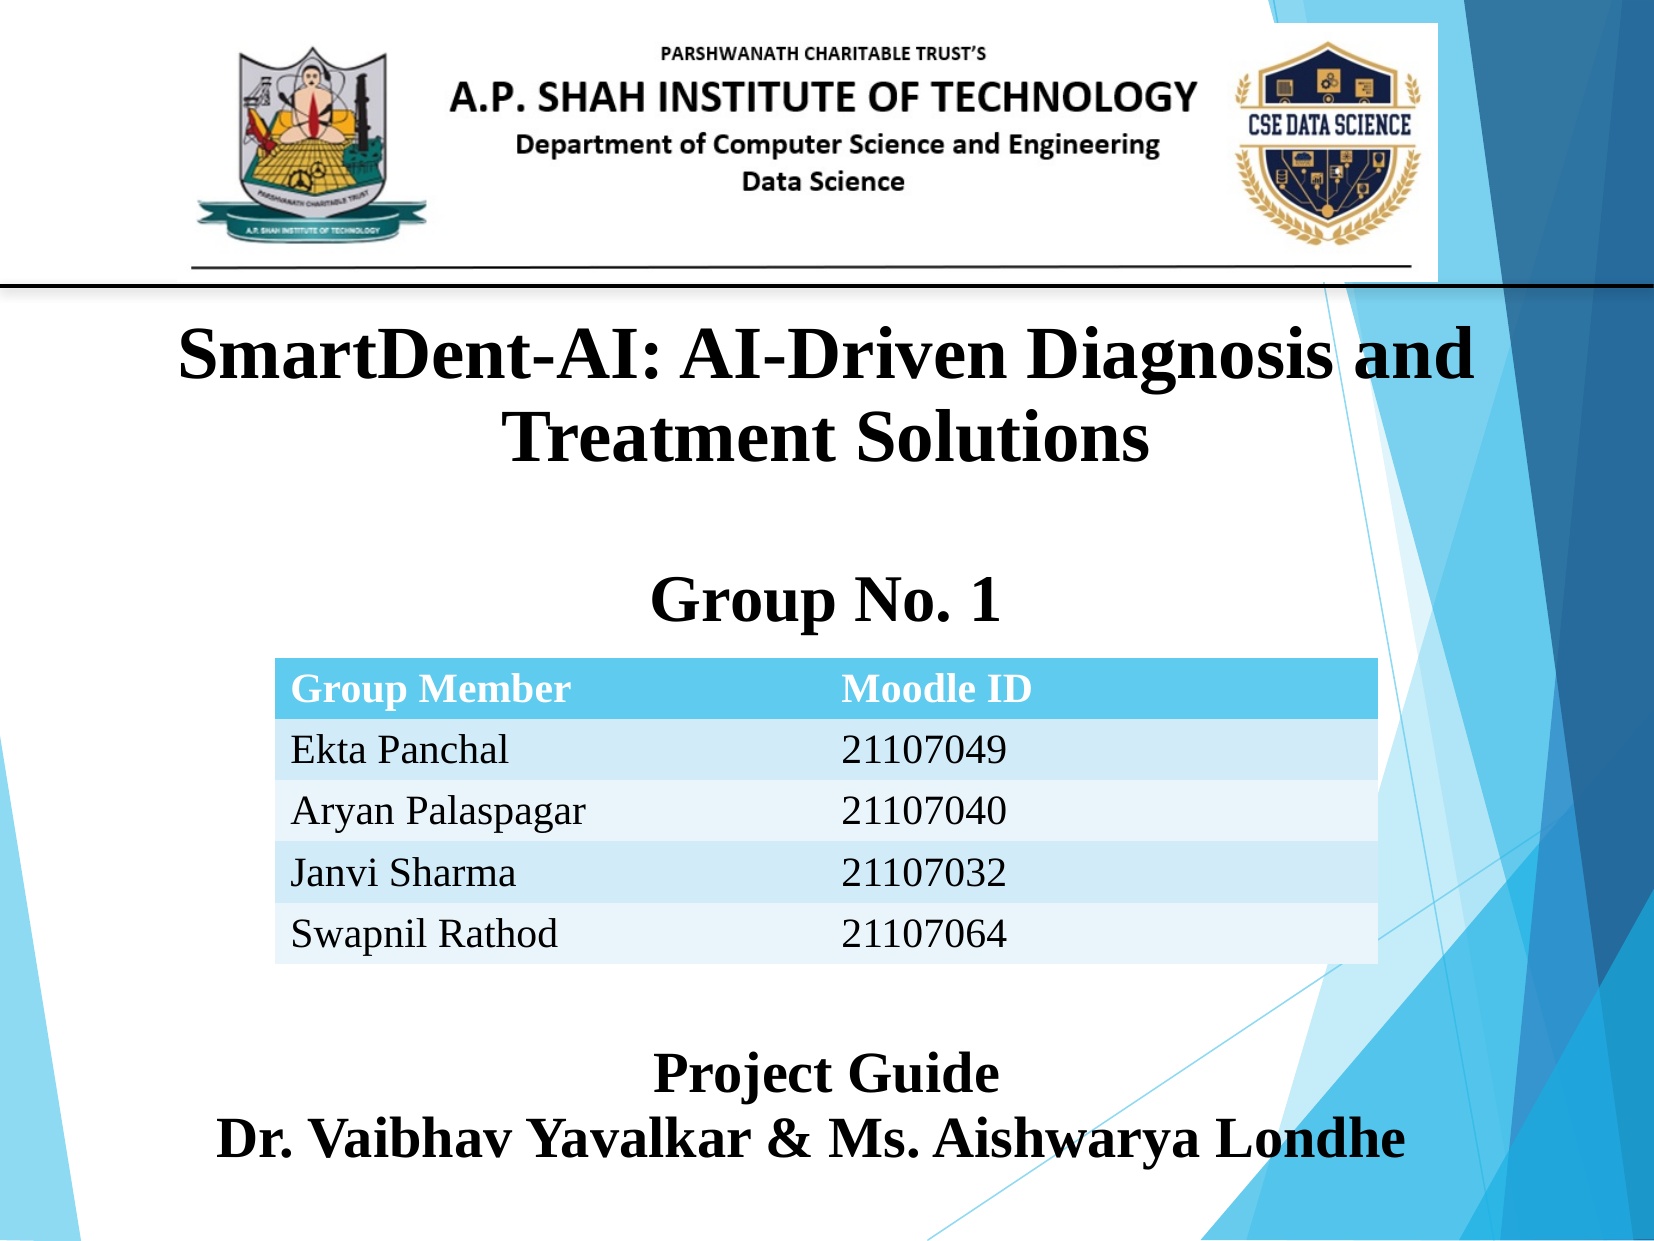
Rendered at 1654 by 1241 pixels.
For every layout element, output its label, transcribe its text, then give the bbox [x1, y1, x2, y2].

table_header Group Member [275, 658, 827, 719]
text_box SmartDent-AI: AI-Driven Diagnosis and Treatment Solutions Group No. 1 Project Guide Dr. Vaibhav Yavalkar & Ms. Aishwarya Londhe [82, 300, 1571, 1187]
table_cell 21107032 [827, 841, 1378, 903]
table_cell Swapnil Rathod [275, 903, 827, 964]
table_cell 21107040 [827, 780, 1378, 841]
table_cell Janvi Sharma [275, 841, 827, 903]
table_cell 21107049 [827, 719, 1378, 780]
table_header Moodle ID [827, 658, 1378, 719]
table_cell Aryan Palaspagar [275, 780, 827, 841]
picture [176, 23, 1439, 282]
table_cell 21107064 [827, 903, 1378, 964]
table_cell Ekta Panchal [275, 719, 827, 780]
